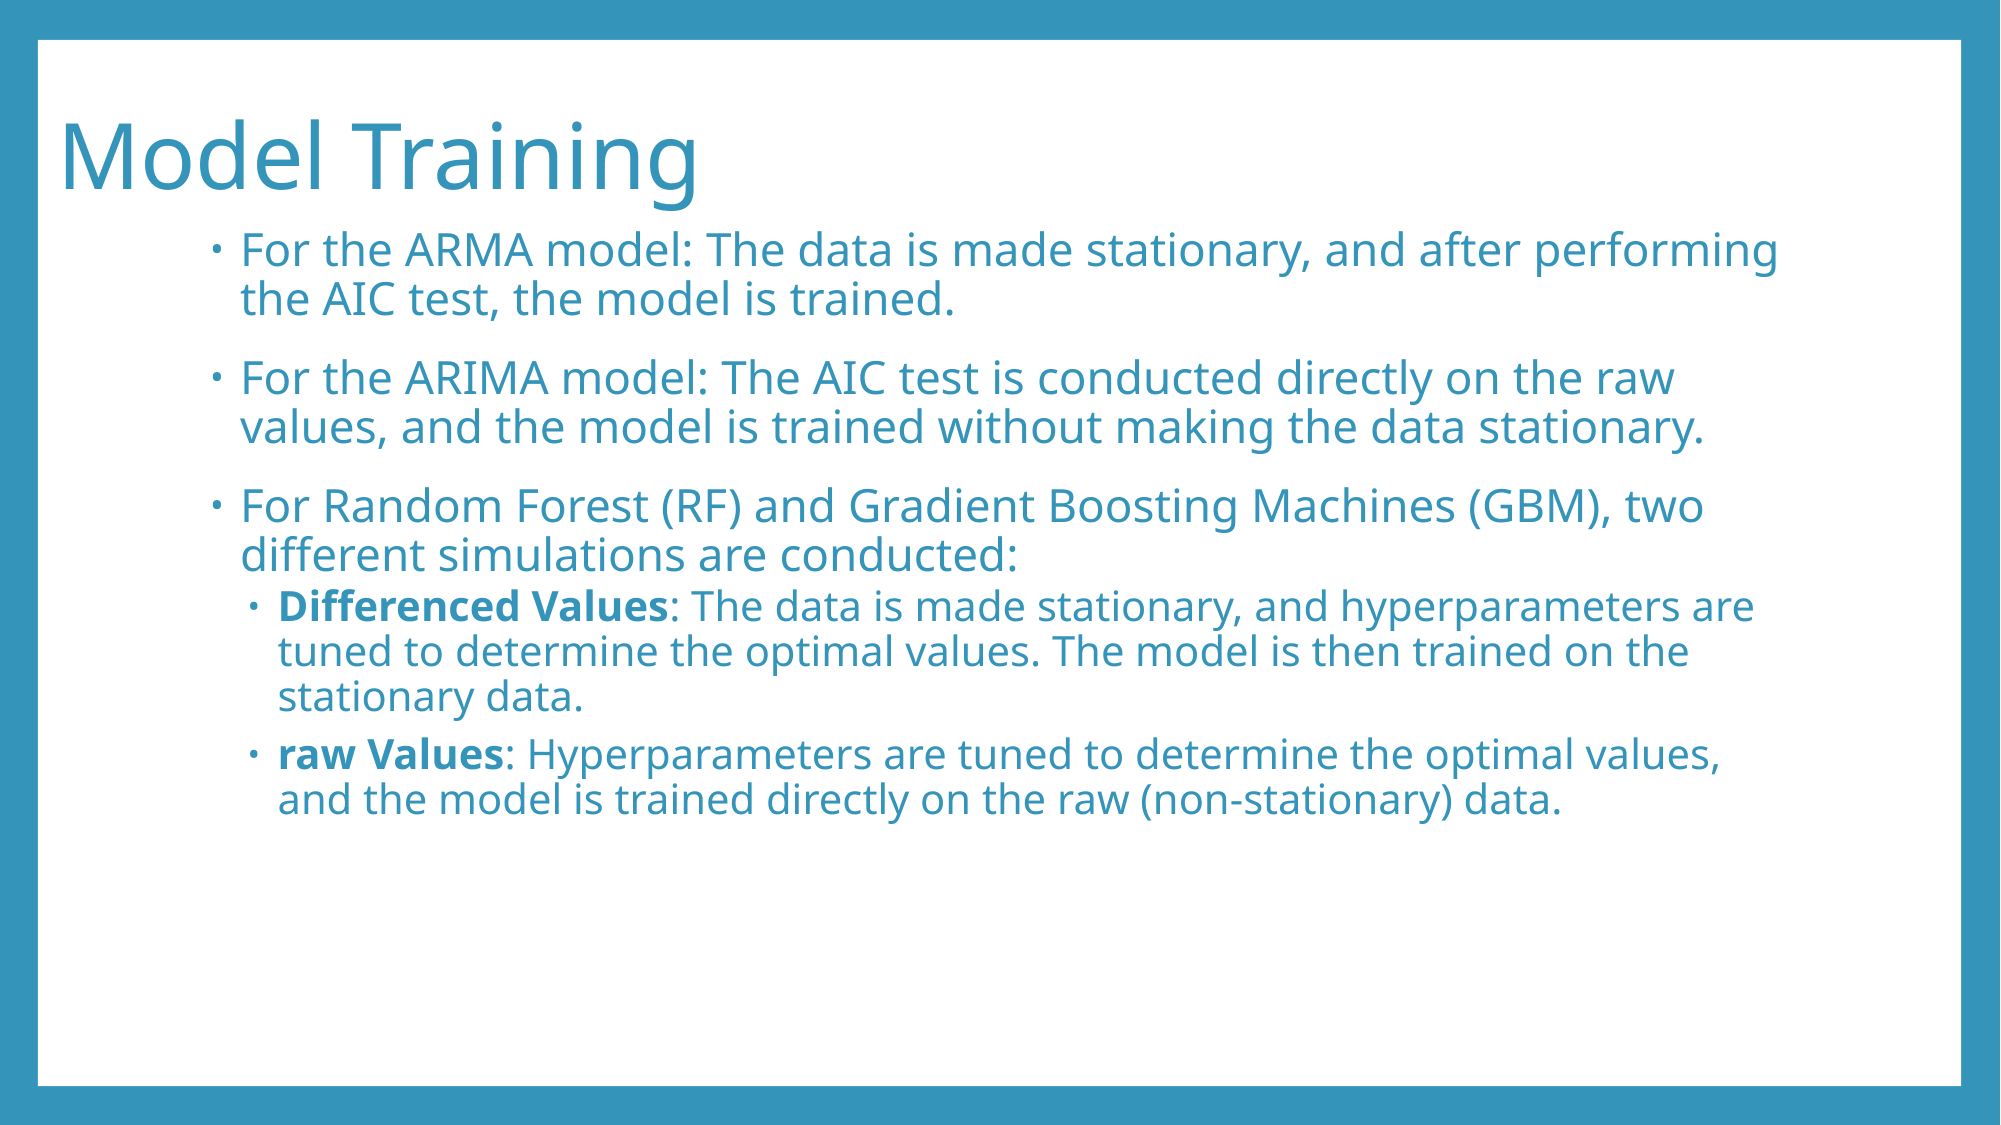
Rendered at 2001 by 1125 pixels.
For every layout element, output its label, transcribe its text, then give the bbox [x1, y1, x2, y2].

list For the ARMA model: The data is made stationary, and after performing the AIC test, the model is trained. For the ARIMA model: The AIC test is conducted directly on the raw values, and the model is trained without making the data stationary. For Random Forest (RF) and Gradient Boosting Machines (GBM), two different simulations are conducted: Differenced Values: The data is made stationary, and hyperparameters are tuned to determine the optimal values. The model is then trained on the stationary data. raw Values: Hyperparameters are tuned to determine the optimal values, and the model is trained directly on the raw (non-stationary) data. [187, 219, 1808, 1076]
title Model Training [42, 49, 1663, 272]
